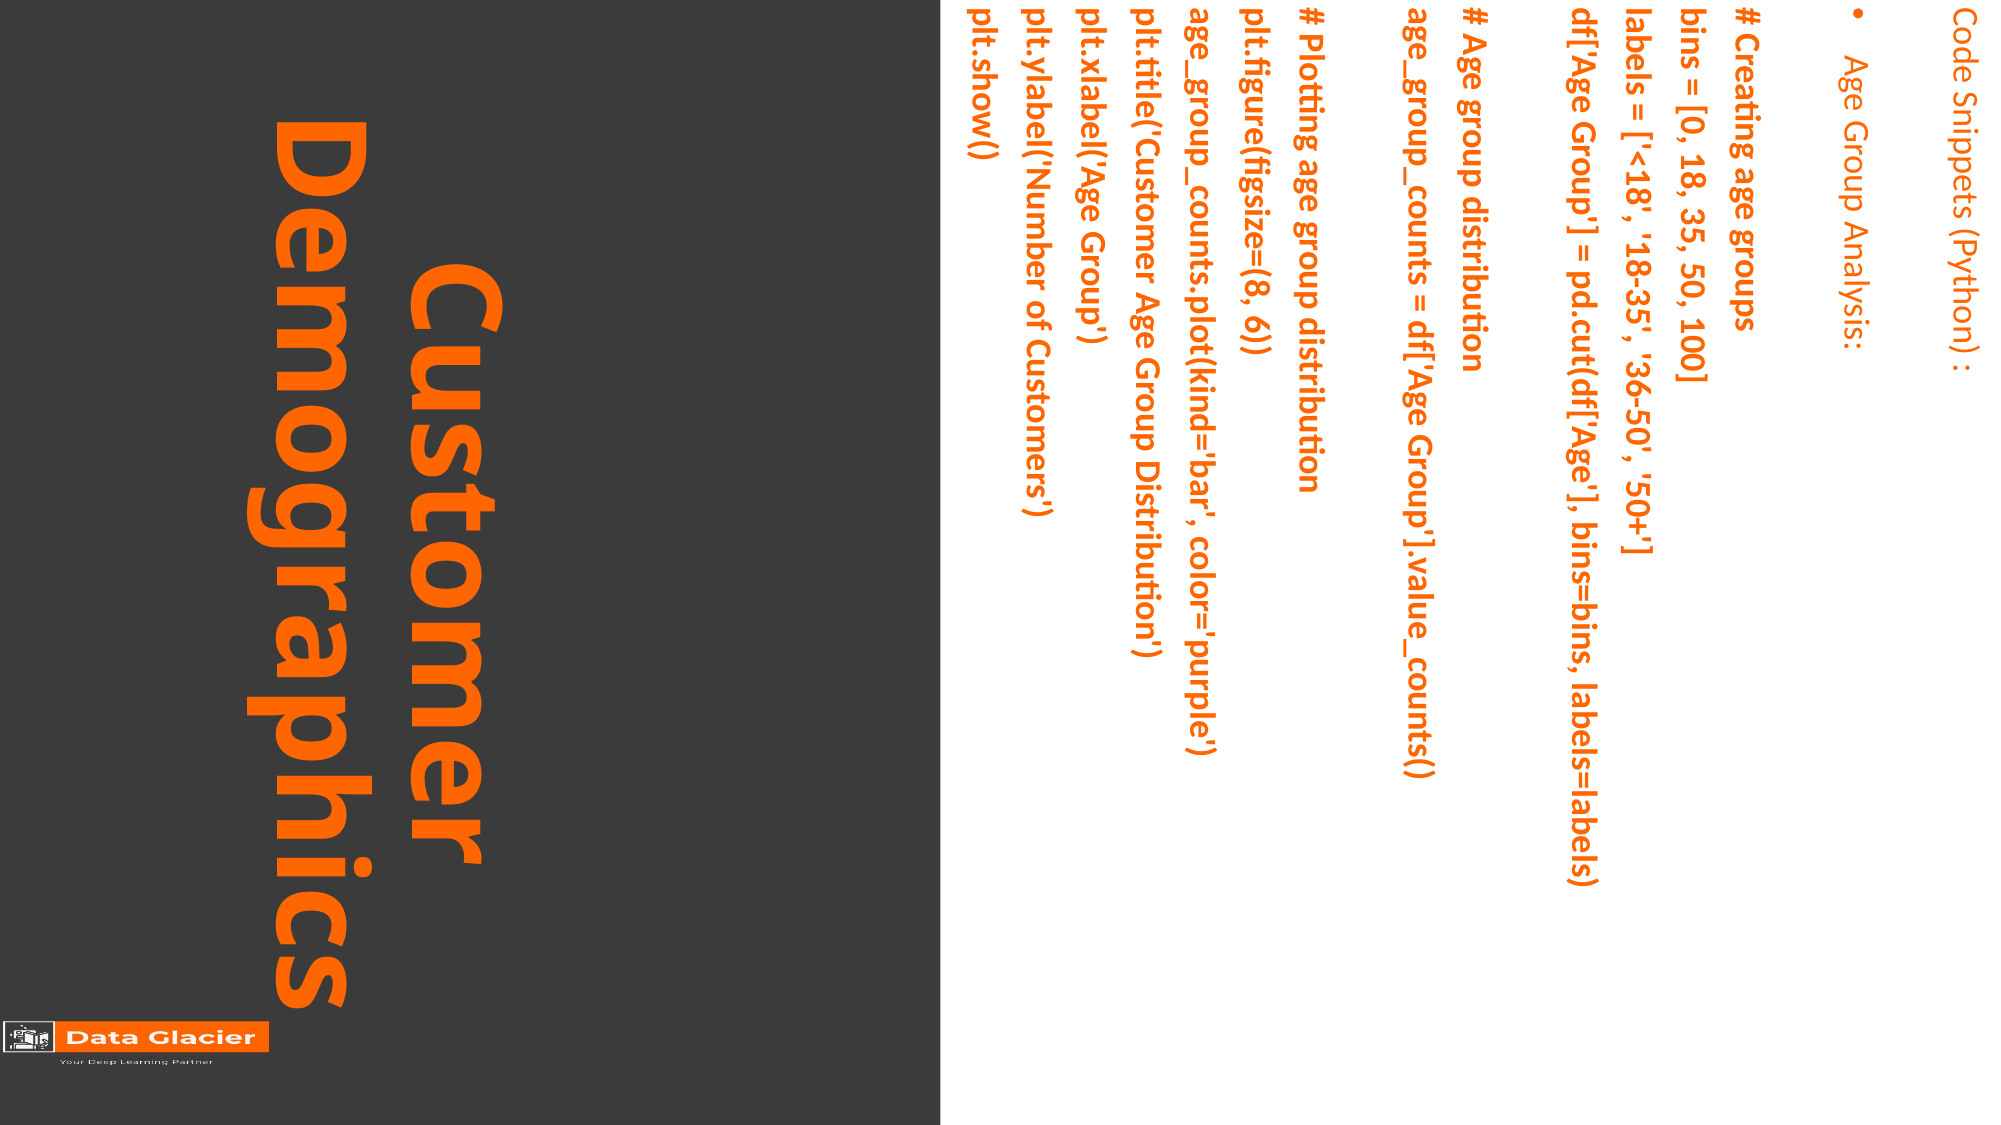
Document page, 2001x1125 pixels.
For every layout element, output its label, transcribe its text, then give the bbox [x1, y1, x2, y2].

title Customer Demographics [0, 0, 940, 1125]
picture [0, 961, 272, 1125]
subtitle Code Snippets (Python) : Age Group Analysis: # Creating age groups bins = [0, 18, 35, 50, 100] labels = ['<18', '18-35', '36-50', '50+'] df['Age Group'] = pd.cut(df['Age'], bins=bins, labels=labels) # Age group distribution age_group_counts = df['Age Group'].value_counts() # Plotting age group distribution plt.figure(figsize=(8, 6)) age_group_counts.plot(kind='bar', color='purple') plt.title('Customer Age Group Distribution') plt.xlabel('Age Group') plt.ylabel('Number of Customers') plt.show() [940, 0, 2000, 1125]
